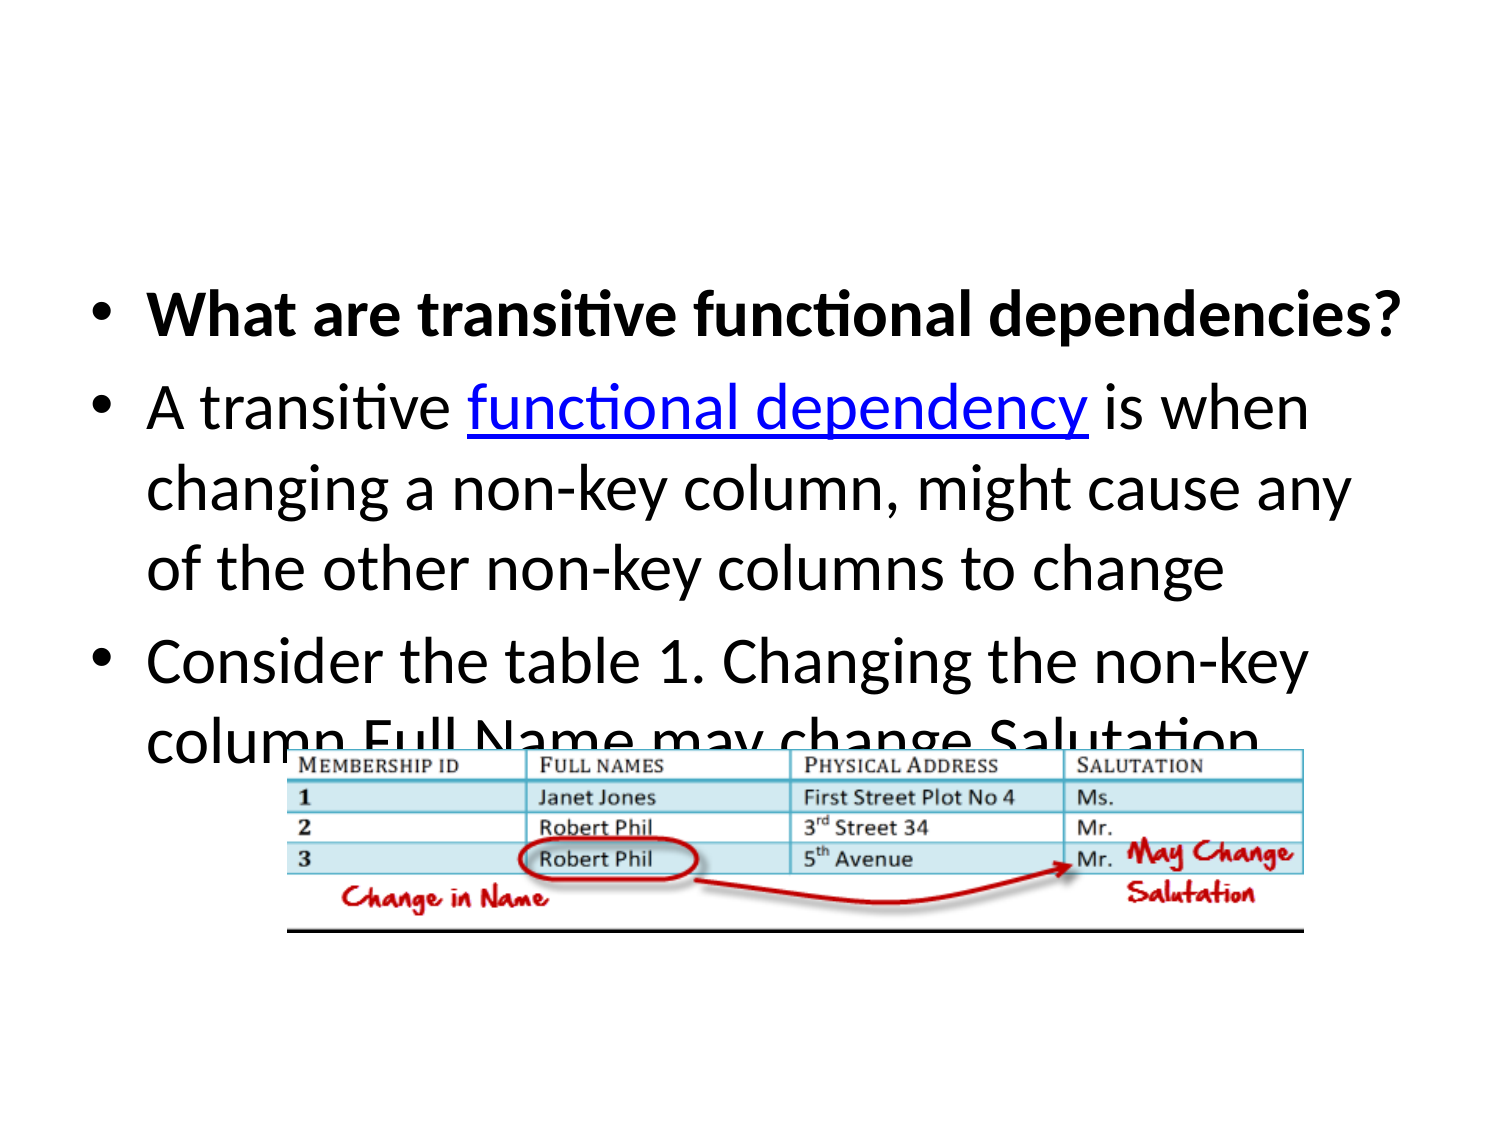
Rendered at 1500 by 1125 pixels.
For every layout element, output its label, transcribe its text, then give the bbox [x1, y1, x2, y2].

list What are transitive functional dependencies? A transitive functional dependency is when changing a non-key column, might cause any of the other non-key columns to change Consider the table 1. Changing the non-key column Full Name may change Salutation. [75, 262, 1425, 1005]
picture [287, 749, 1304, 933]
